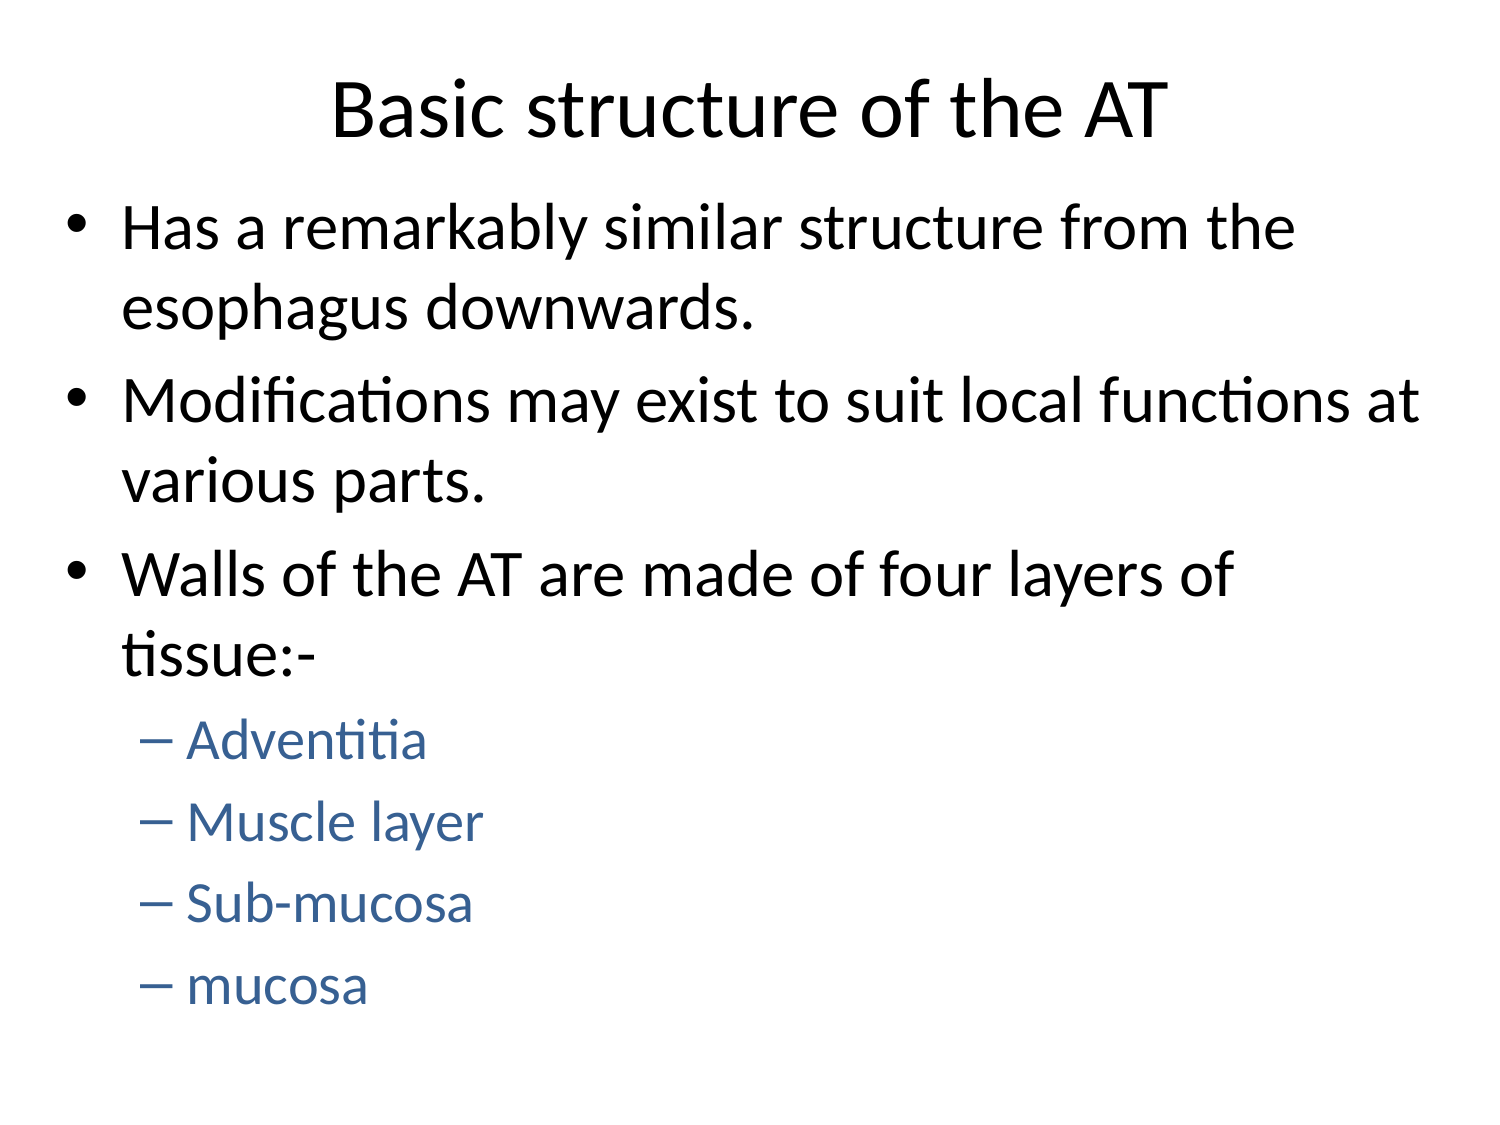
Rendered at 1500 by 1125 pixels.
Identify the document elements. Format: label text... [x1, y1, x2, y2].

title Basic structure of the AT [75, 45, 1425, 163]
list Has a remarkably similar structure from the esophagus downwards. Modifications may exist to suit local functions at various parts. Walls of the AT are made of four layers of tissue:- Adventitia Muscle layer Sub-mucosa mucosa [50, 174, 1450, 1088]
